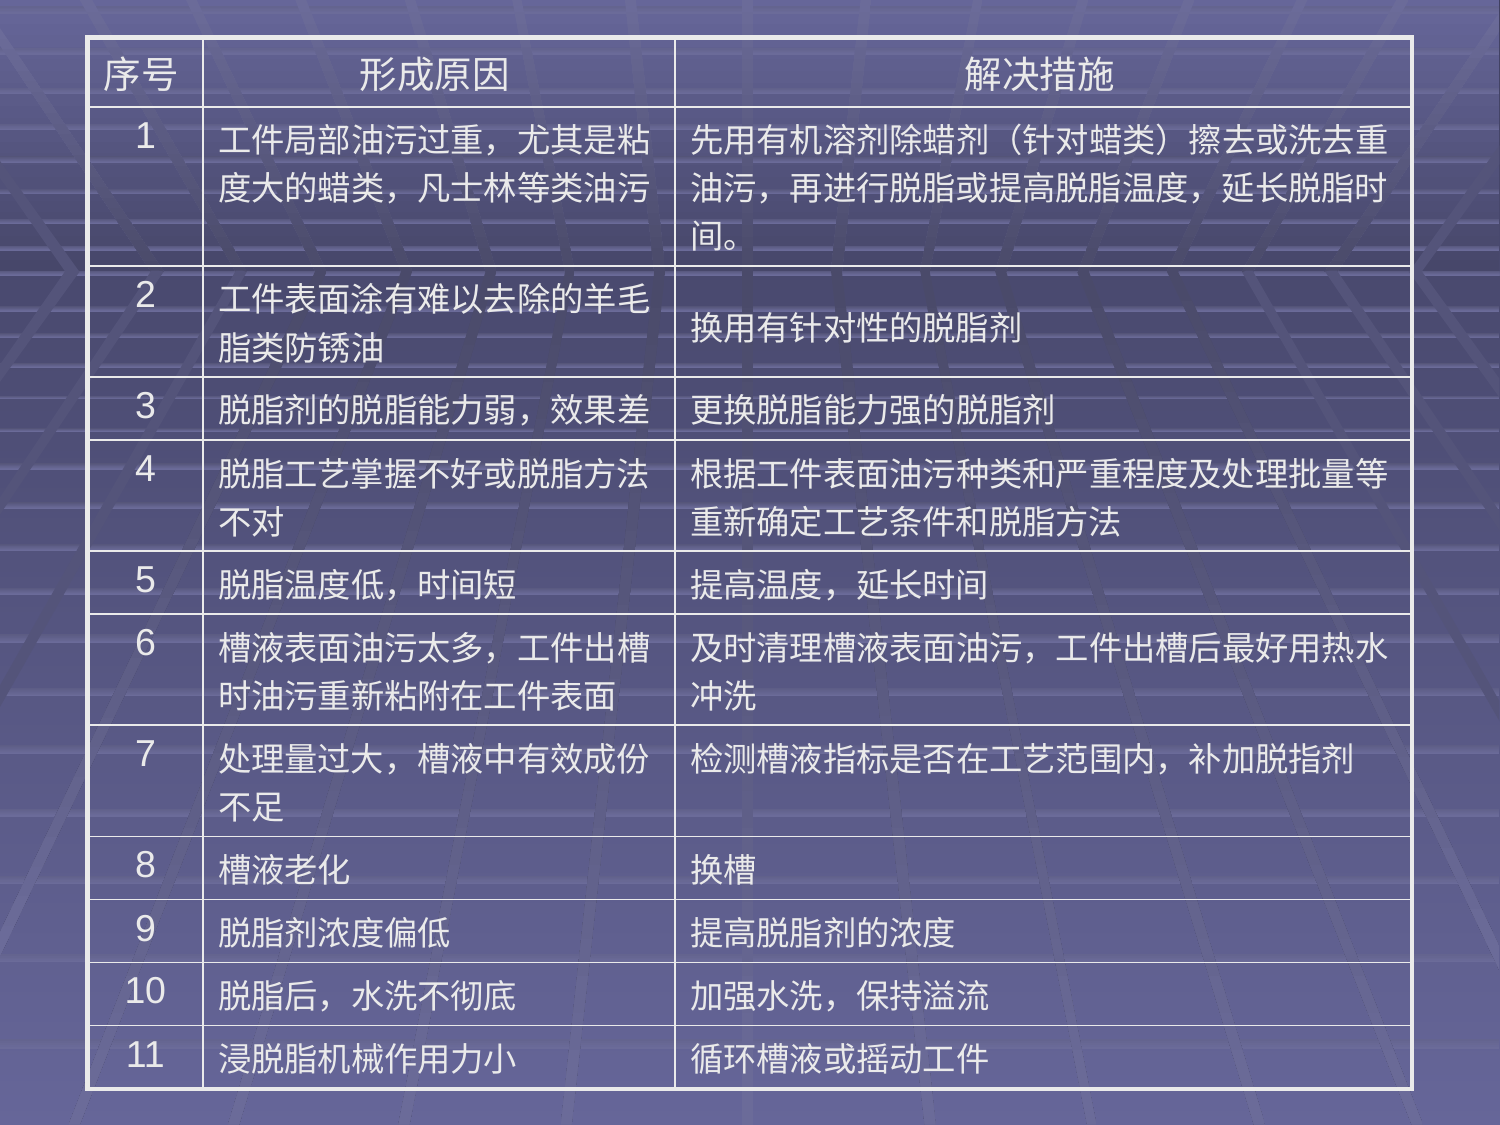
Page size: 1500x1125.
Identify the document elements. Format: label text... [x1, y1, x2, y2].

table_cell 检测槽液指标是否在工艺范围内，补加脱指剂 [676, 726, 1410, 836]
table_cell 槽液表面油污太多，工件出槽时油污重新粘附在工件表面 [204, 615, 674, 724]
table_cell 3 [90, 378, 202, 439]
table_cell 根据工件表面油污种类和严重程度及处理批量等重新确定工艺条件和脱脂方法 [676, 441, 1410, 550]
table_cell 7 [90, 726, 202, 836]
table_cell 脱脂后，水洗不彻底 [204, 963, 674, 1025]
table_cell 工件局部油污过重，尤其是粘度大的蜡类，凡士林等类油污 [204, 108, 674, 265]
table_cell 加强水洗，保持溢流 [676, 963, 1410, 1025]
table_cell 9 [90, 900, 202, 962]
table_cell 换槽 [676, 837, 1410, 899]
table_cell 脱脂剂的脱脂能力弱，效果差 [204, 378, 674, 439]
table_cell 处理量过大，槽液中有效成份不足 [204, 726, 674, 836]
table_cell 工件表面涂有难以去除的羊毛脂类防锈油 [204, 267, 674, 376]
table_cell 脱脂剂浓度偏低 [204, 900, 674, 962]
table_cell 10 [90, 963, 202, 1025]
table_cell 4 [90, 441, 202, 550]
table_cell 提高温度，延长时间 [676, 552, 1410, 613]
table_cell 5 [90, 552, 202, 613]
table_cell 换用有针对性的脱脂剂 [676, 267, 1410, 376]
table_cell 1 [90, 108, 202, 265]
table_header 形成原因 [204, 40, 674, 106]
table_cell 11 [90, 1026, 202, 1087]
table_header 序号 [90, 40, 202, 106]
table_cell 8 [90, 837, 202, 899]
table_cell 循环槽液或摇动工件 [676, 1026, 1410, 1087]
table_cell 6 [90, 615, 202, 724]
table_cell 更换脱脂能力强的脱脂剂 [676, 378, 1410, 439]
table_cell 及时清理槽液表面油污，工件出槽后最好用热水冲洗 [676, 615, 1410, 724]
table_header 解决措施 [676, 40, 1410, 106]
table_cell 浸脱脂机械作用力小 [204, 1026, 674, 1087]
table_cell 提高脱脂剂的浓度 [676, 900, 1410, 962]
table_cell 槽液老化 [204, 837, 674, 899]
table_cell 先用有机溶剂除蜡剂（针对蜡类）擦去或洗去重油污，再进行脱脂或提高脱脂温度，延长脱脂时间。 [676, 108, 1410, 265]
table_cell 2 [90, 267, 202, 376]
table_cell 脱脂温度低，时间短 [204, 552, 674, 613]
table_cell 脱脂工艺掌握不好或脱脂方法不对 [204, 441, 674, 550]
